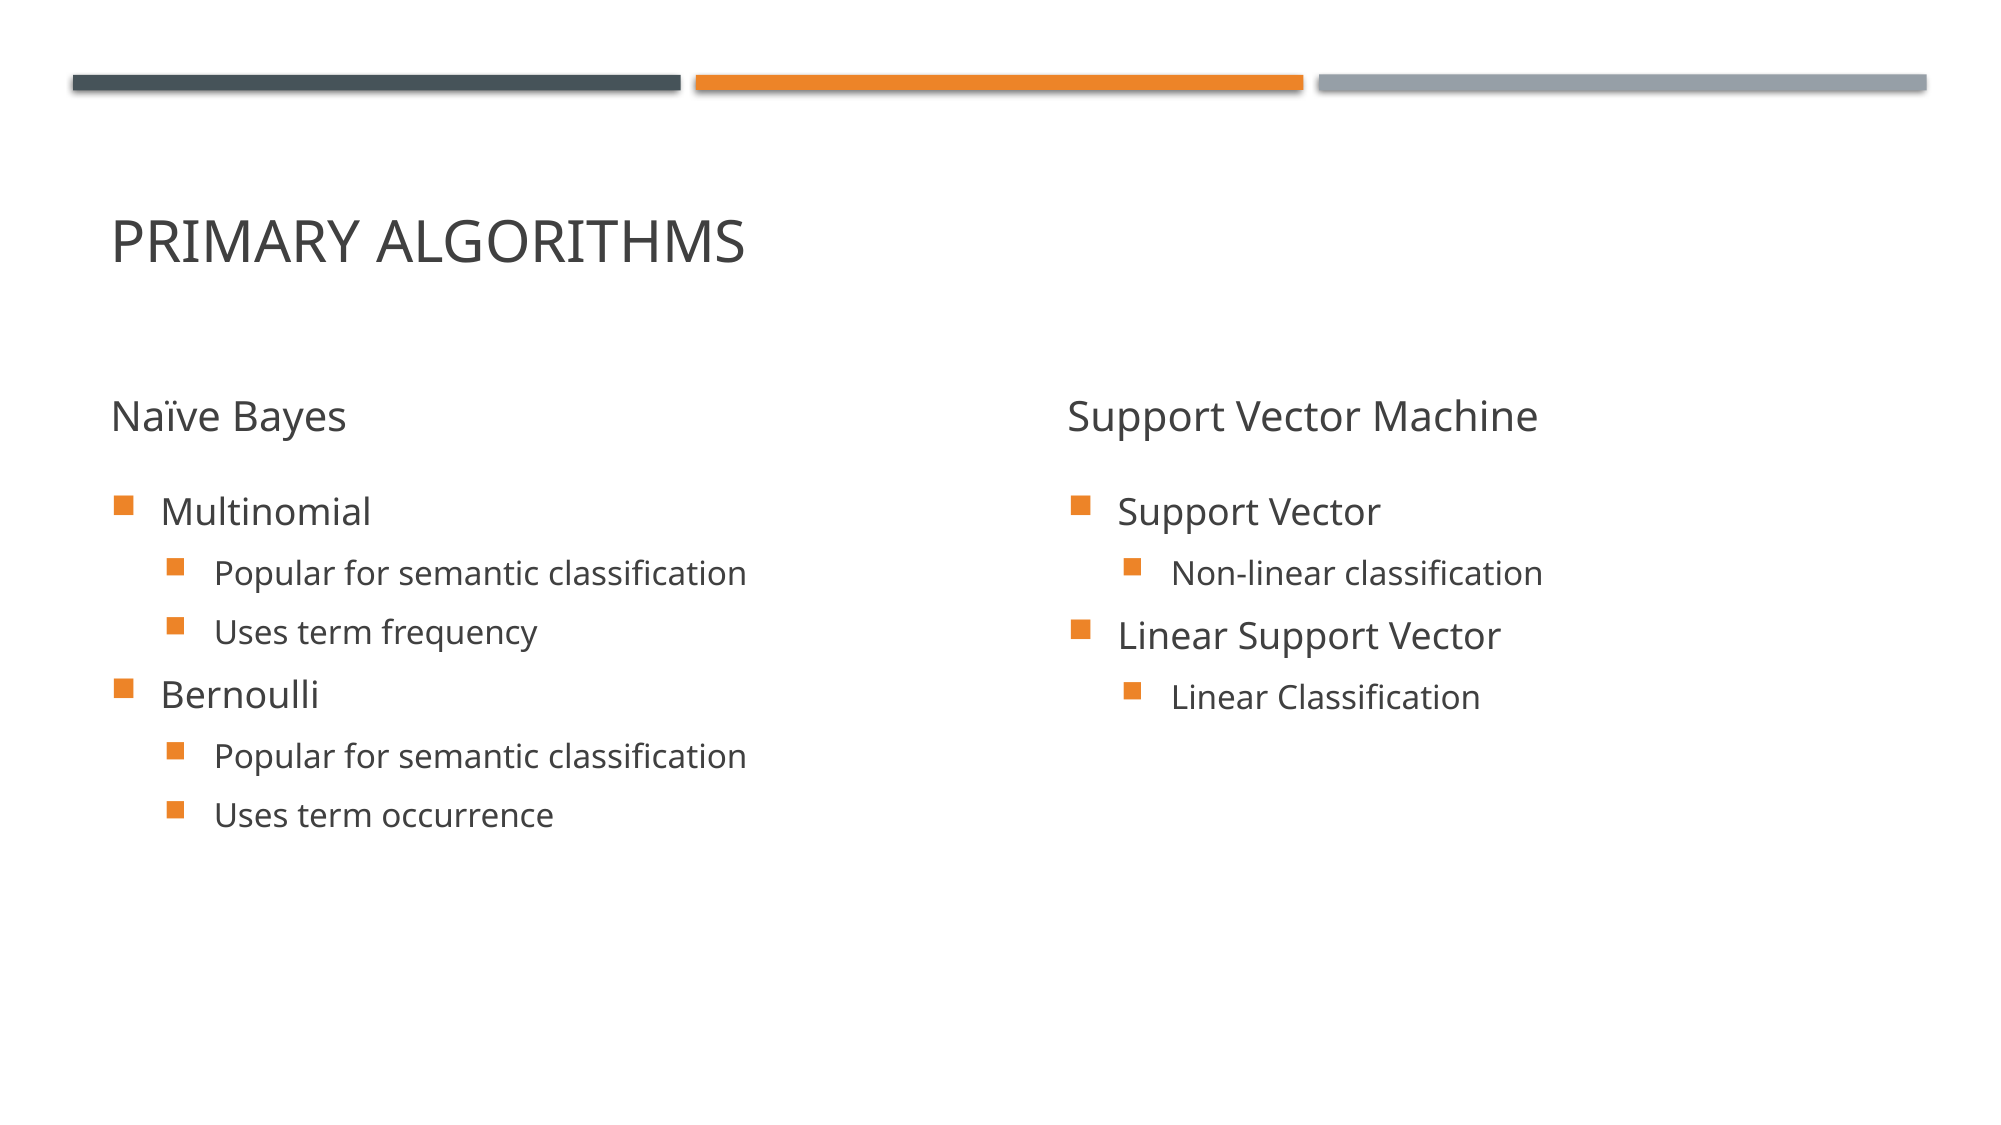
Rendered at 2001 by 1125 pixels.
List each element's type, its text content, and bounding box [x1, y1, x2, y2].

title Primary Algorithms [95, 119, 1905, 282]
list Naïve Bayes [95, 369, 948, 461]
list Support Vector Machine [1052, 369, 1905, 460]
list Support Vector Non-linear classification Linear Support Vector Linear Classification [1052, 479, 1905, 962]
list Multinomial Popular for semantic classification Uses term frequency Bernoulli Popular for semantic classification Uses term occurrence [95, 479, 948, 962]
